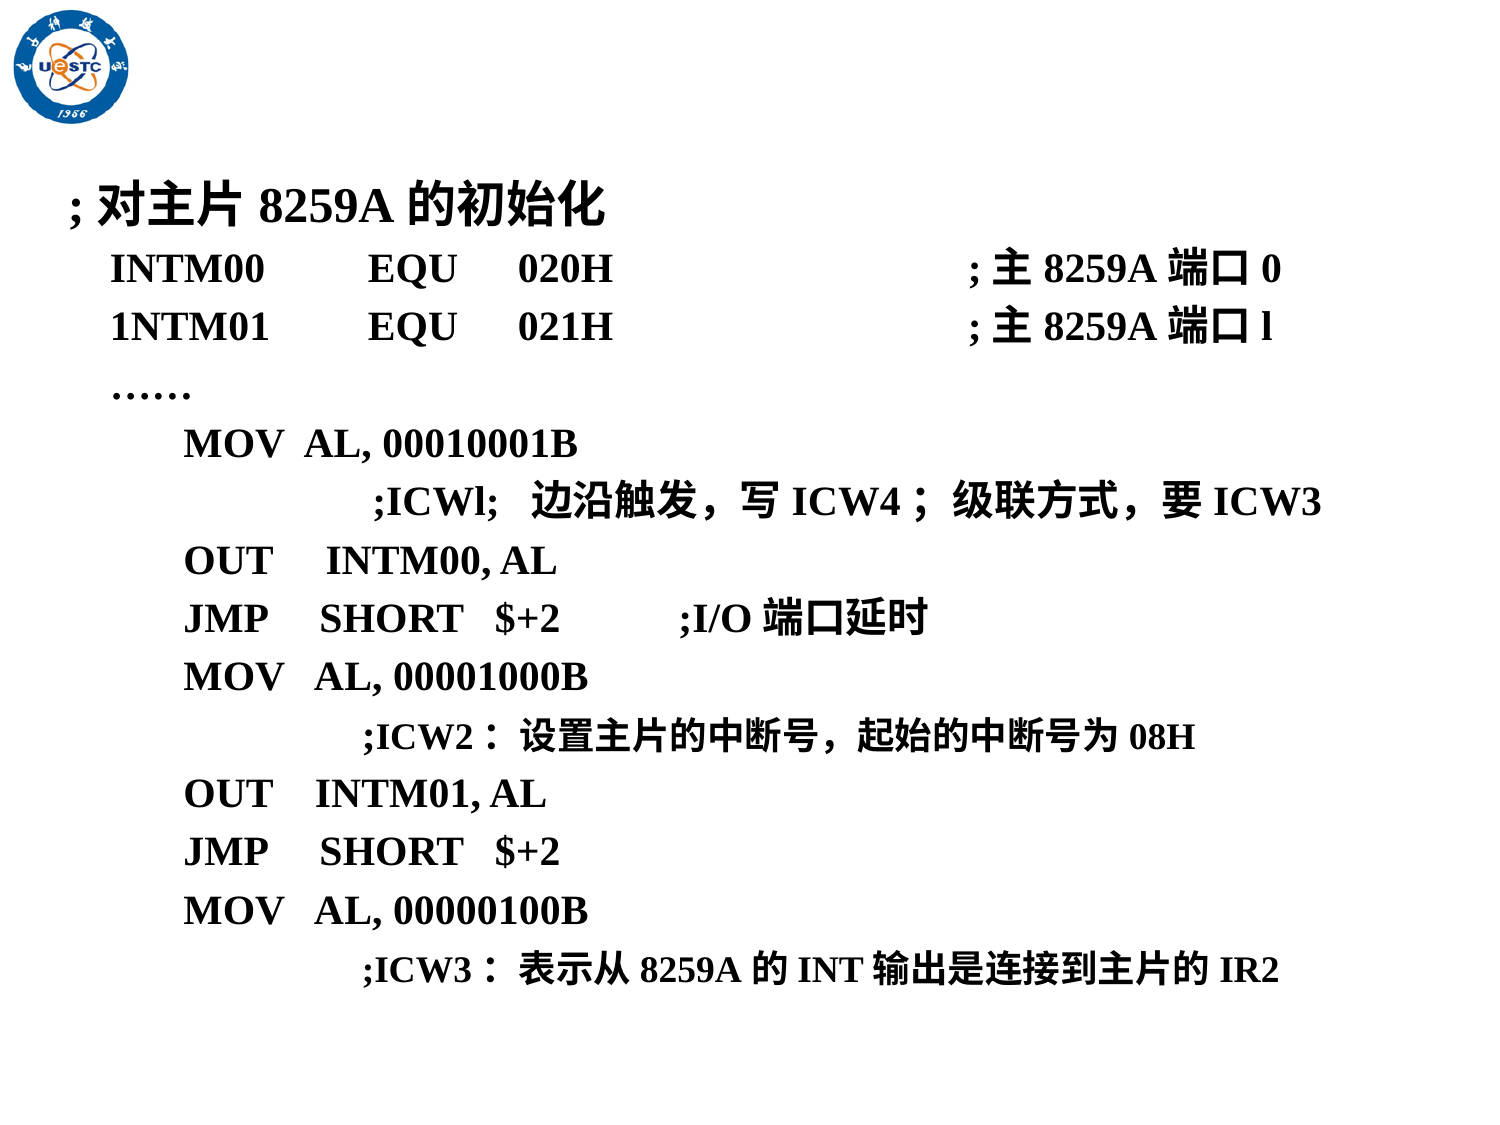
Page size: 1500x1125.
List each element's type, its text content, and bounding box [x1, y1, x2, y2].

text_box ;对主片8259A的初始化 INTM00 EQU 020H ;主8259A端口0 1NTM01 EQU 021H ;主8259A端口l …… MOV AL, 00010001B ;ICWl; 边沿触发，写ICW4；级联方式，要ICW3 OUT INTM00, AL JMP SHORT $+2 ;I/O端口延时 MOV AL, 00001000B ;ICW2：设置主片的中断号，起始的中断号为08H OUT INTM01, AL JMP SHORT $+2 MOV AL, 00000100B ;ICW3：表示从8259A的INT输出是连接到主片的IR2 [53, 165, 1480, 1071]
picture [6, 8, 136, 126]
